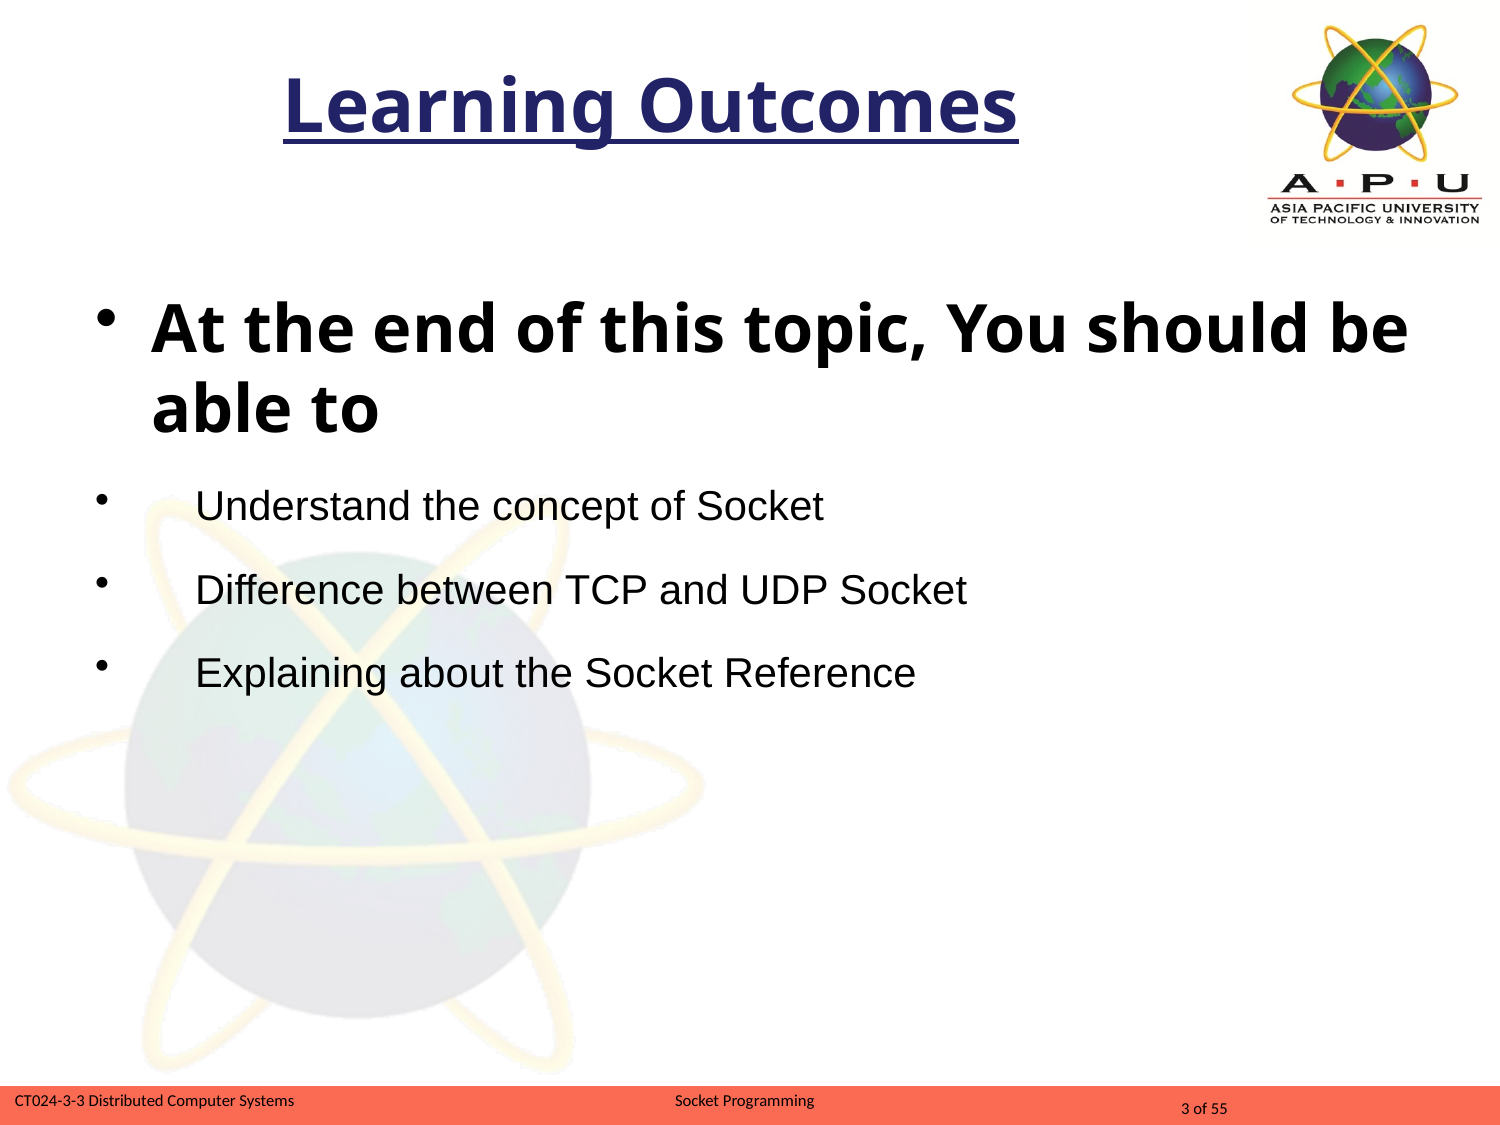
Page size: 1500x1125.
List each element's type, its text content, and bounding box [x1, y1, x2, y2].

list At the end of this topic, You should be able to Understand the concept of Socket Difference between TCP and UDP Socket Explaining about the Socket Reference [79, 278, 1430, 1059]
picture [1251, 0, 1500, 249]
text_box Learning Outcomes [267, 50, 1034, 156]
